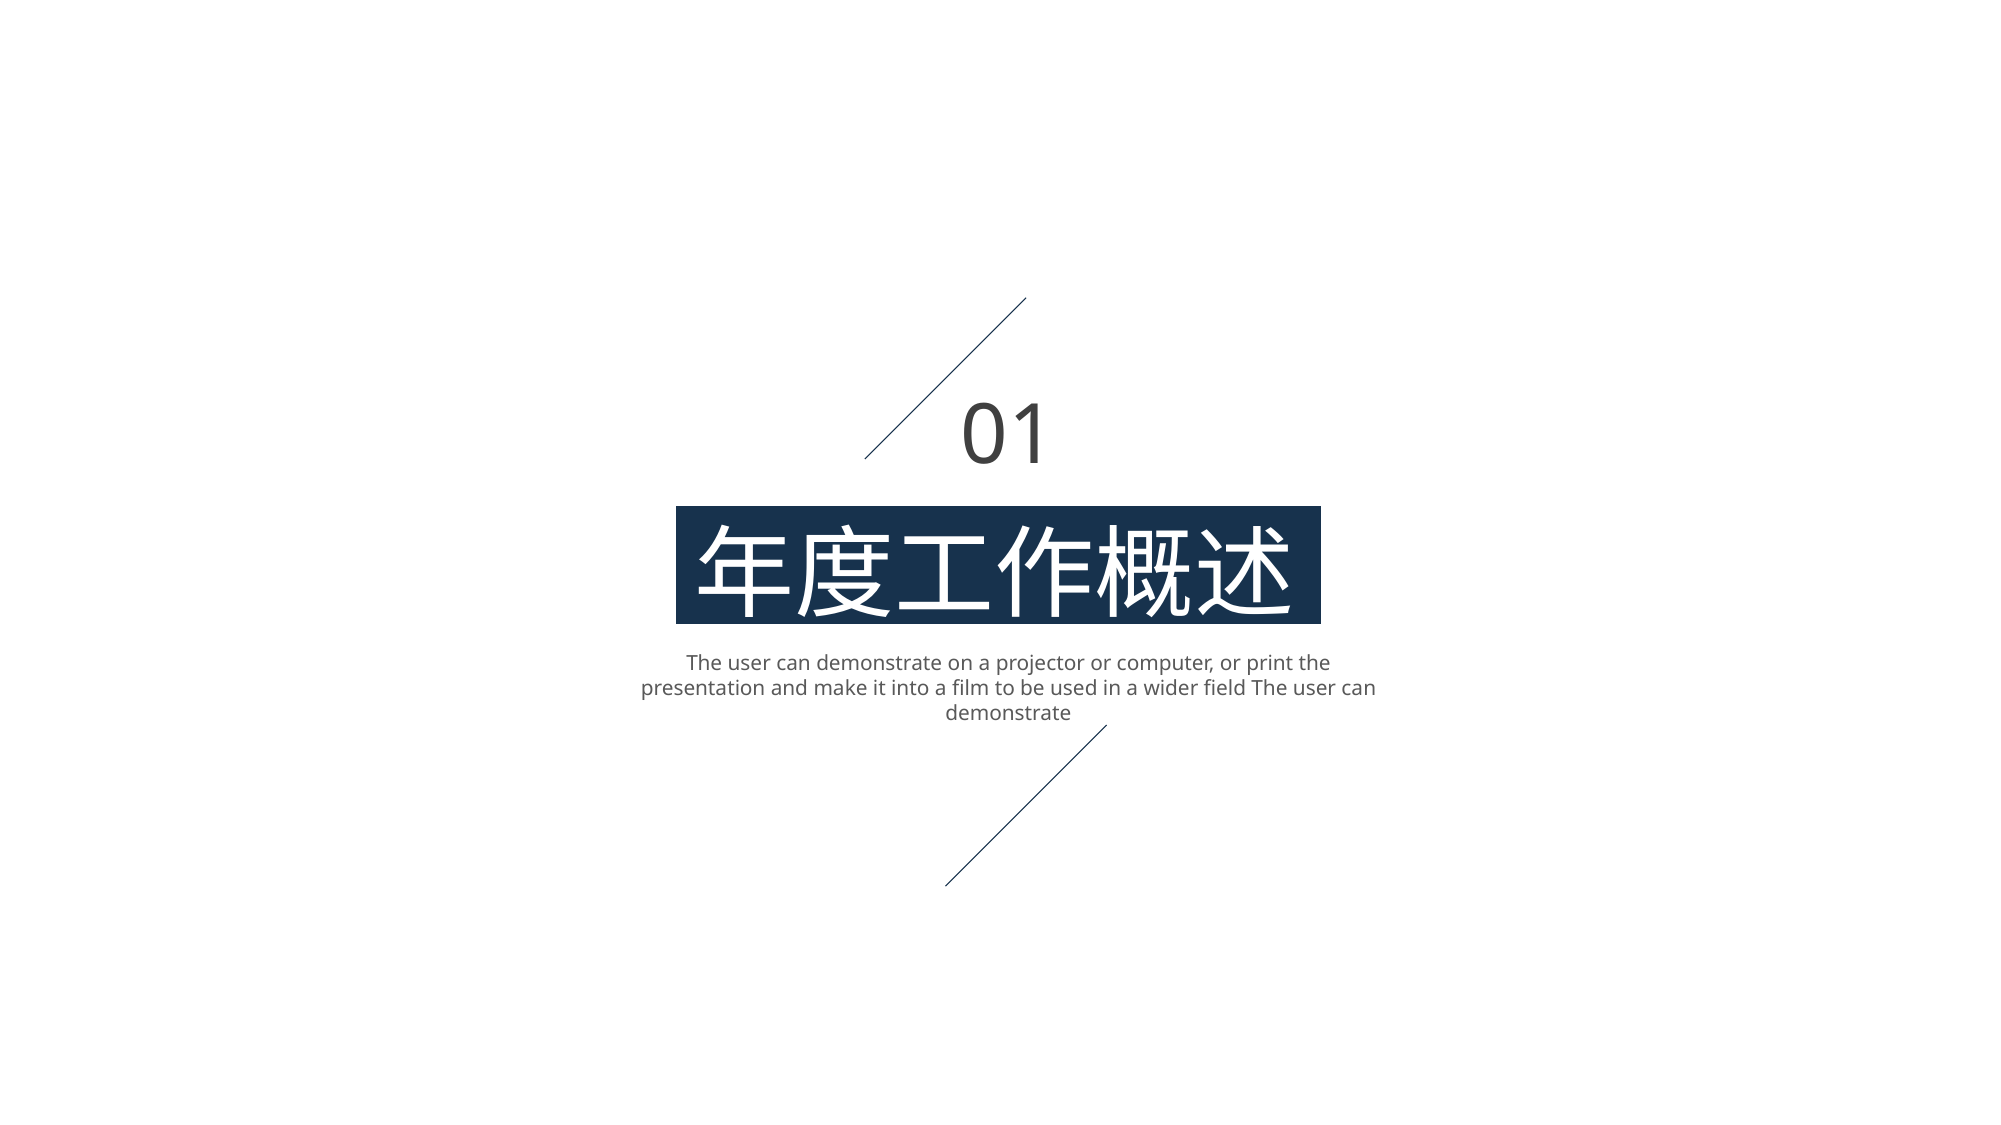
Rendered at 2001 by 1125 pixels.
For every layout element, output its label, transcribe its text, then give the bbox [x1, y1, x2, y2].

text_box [945, 724, 1107, 887]
text_box 年度工作概述 [679, 501, 1309, 637]
text_box [1309, 506, 1321, 624]
text_box The user can demonstrate on a projector or computer, or print the presentation and make it into a film to be used in a wider field The user can demonstrate [607, 642, 1410, 733]
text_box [864, 297, 1027, 459]
text_box 01 [676, 373, 1340, 489]
